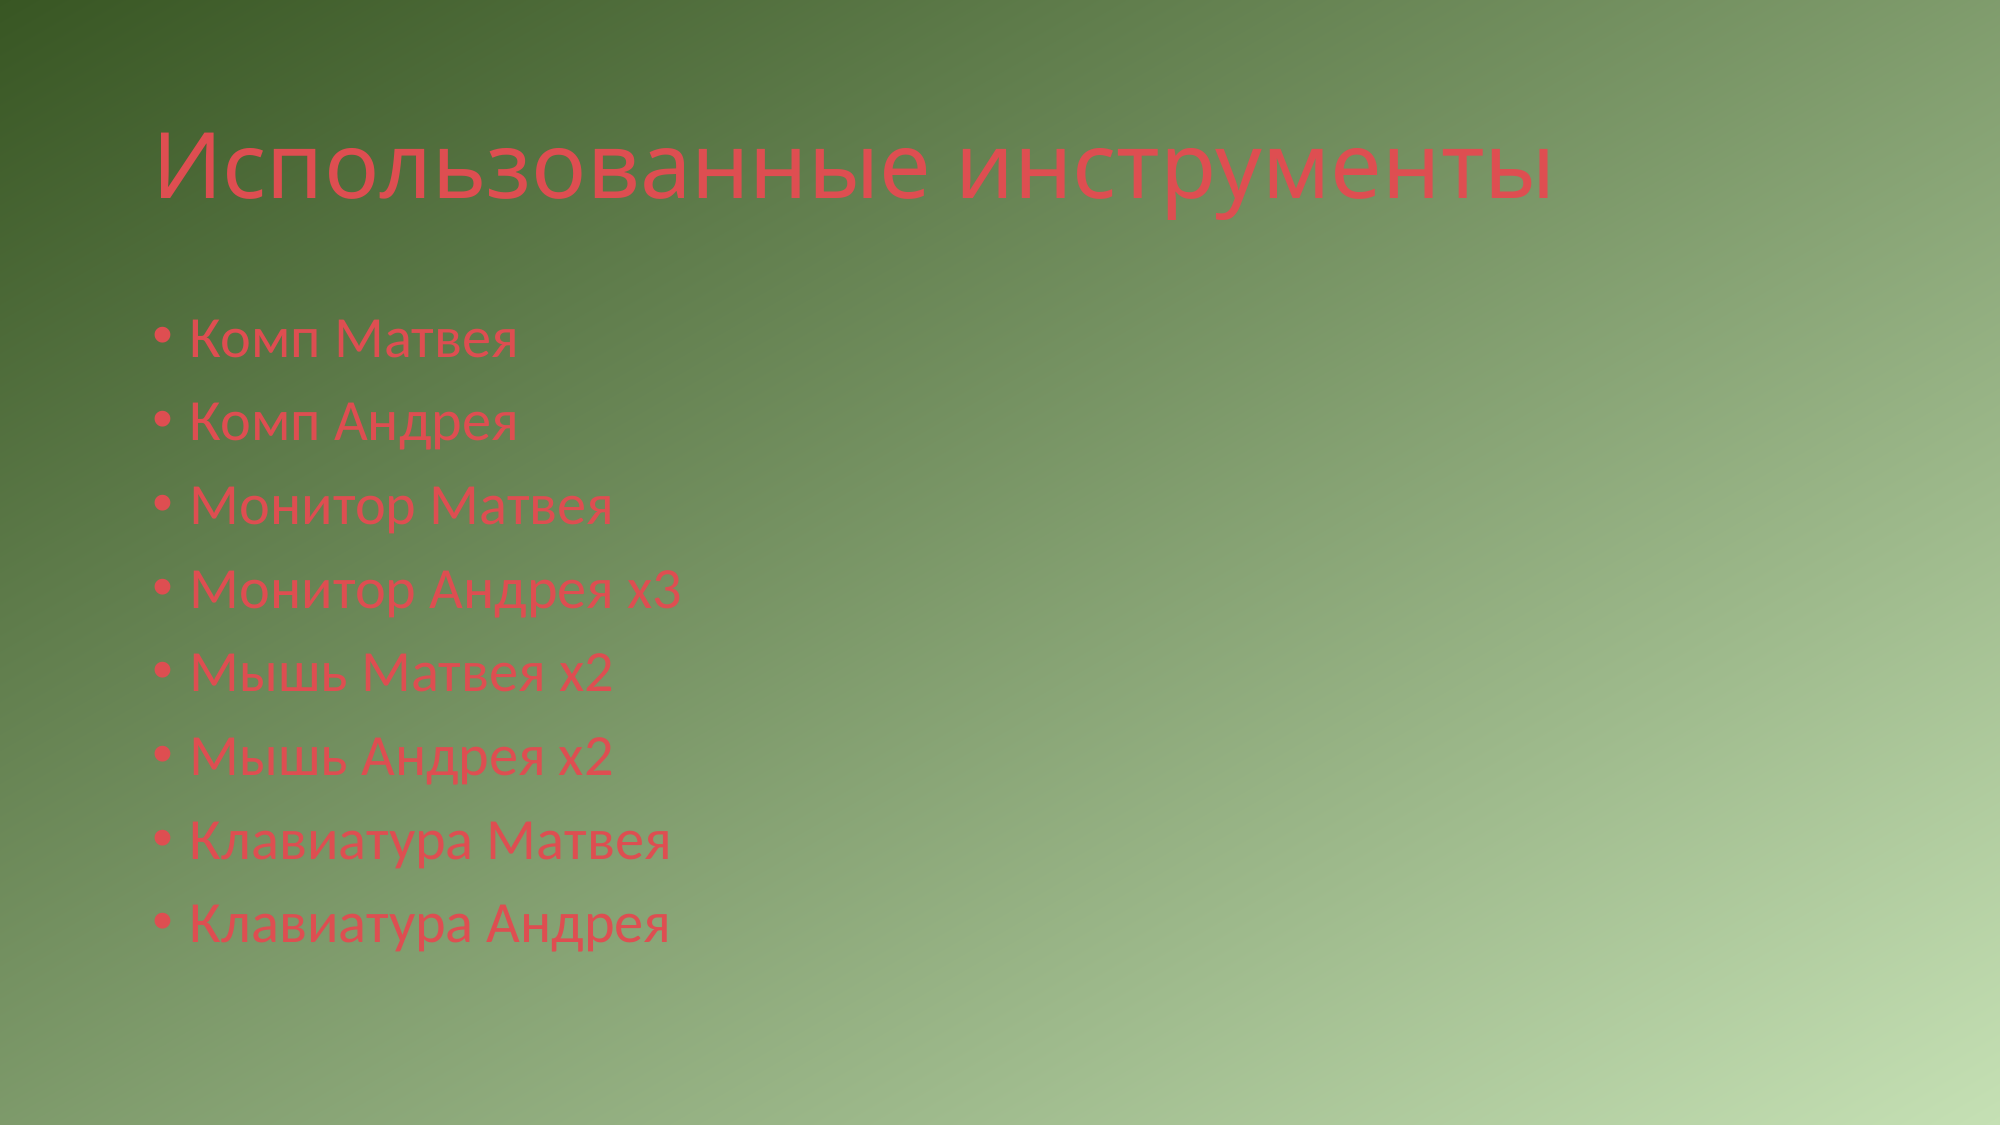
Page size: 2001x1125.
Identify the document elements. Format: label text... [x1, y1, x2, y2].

list Комп Матвея Комп Андрея Монитор Матвея Монитор Андрея х3 Мышь Матвея х2 Мышь Андрея х2 Клавиатура Матвея Клавиатура Андрея [137, 299, 1863, 1014]
title Использованные инструменты [137, 59, 1863, 278]
